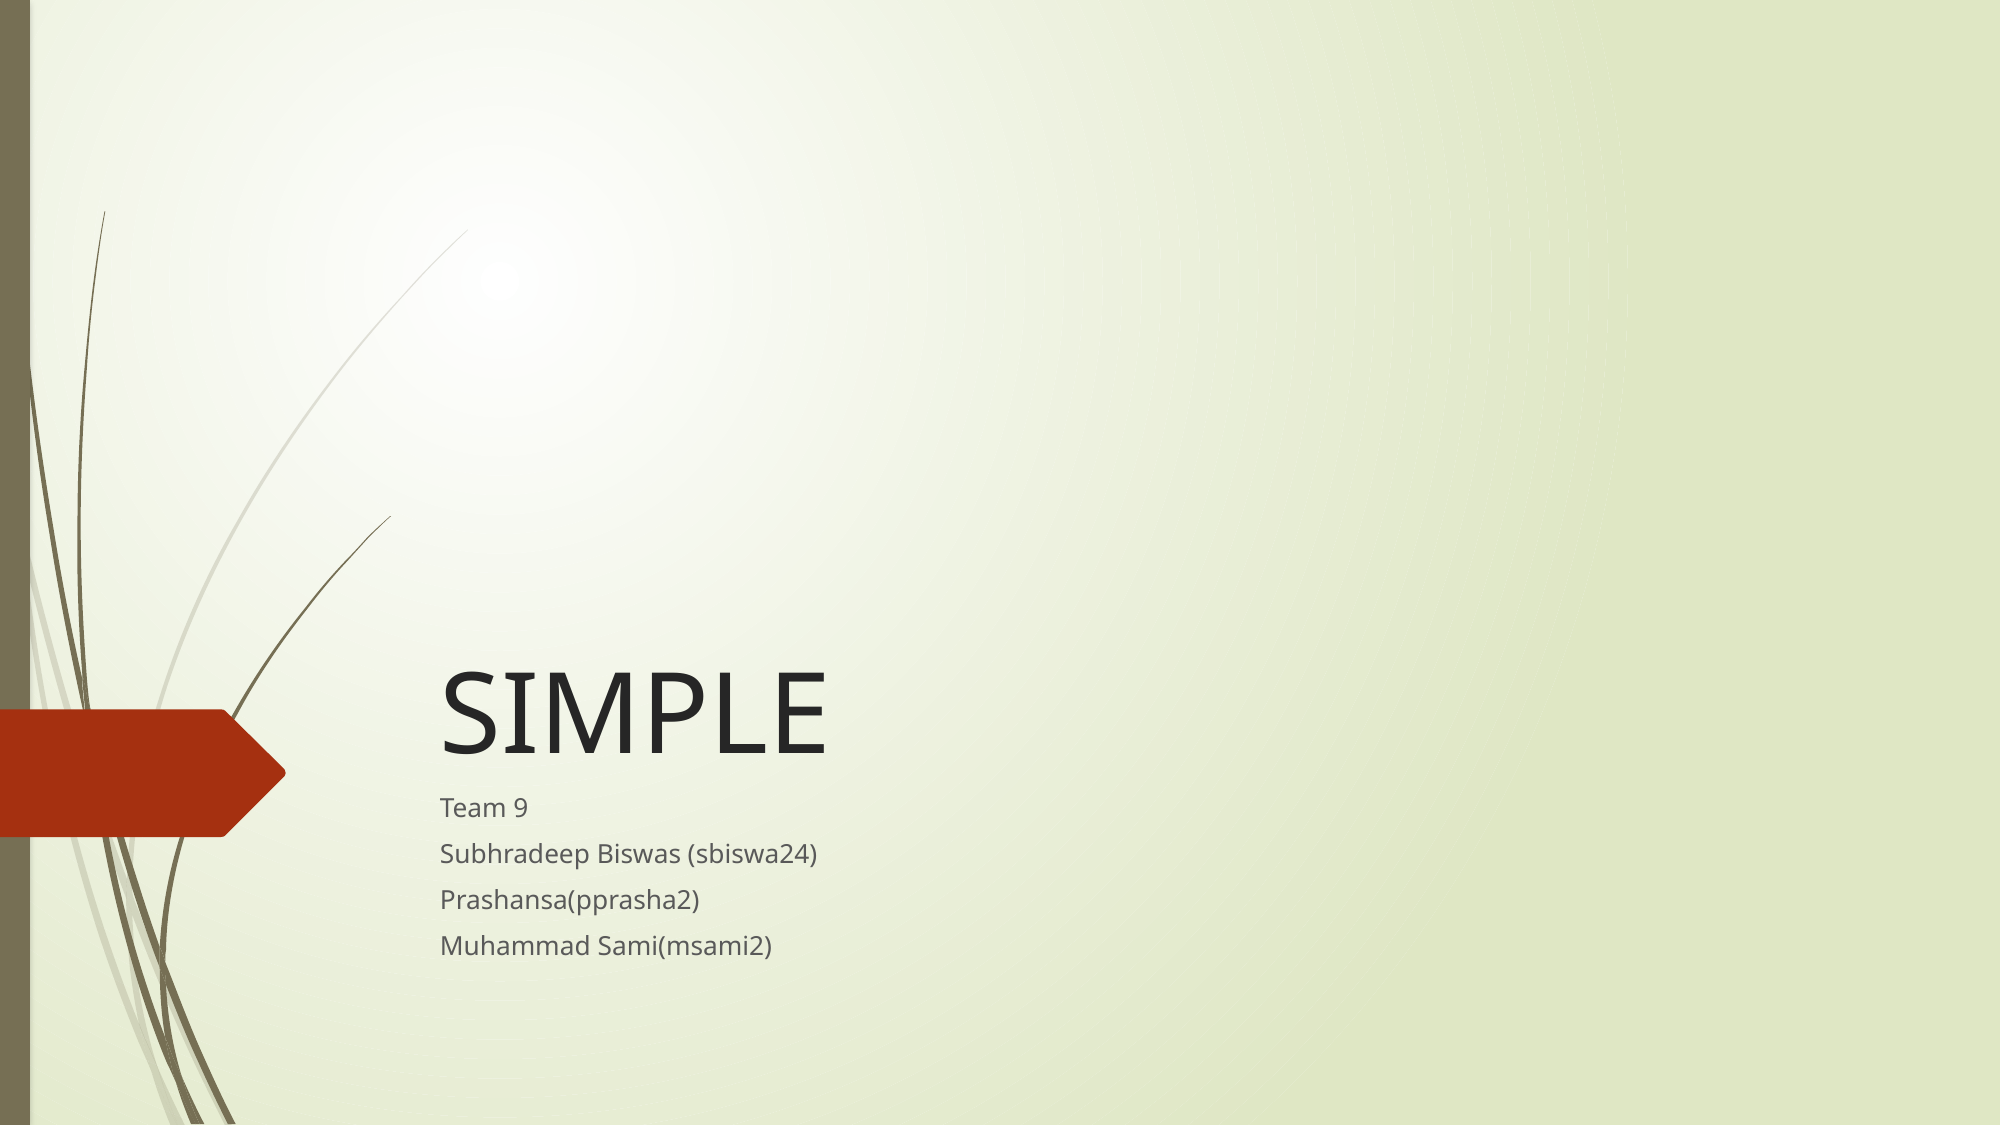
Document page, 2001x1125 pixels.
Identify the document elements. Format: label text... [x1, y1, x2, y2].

subtitle Team 9 Subhradeep Biswas (sbiswa24) Prashansa(pprasha2) Muhammad Sami(msami2) [424, 783, 1888, 969]
title SIMPLE [424, 412, 1888, 783]
